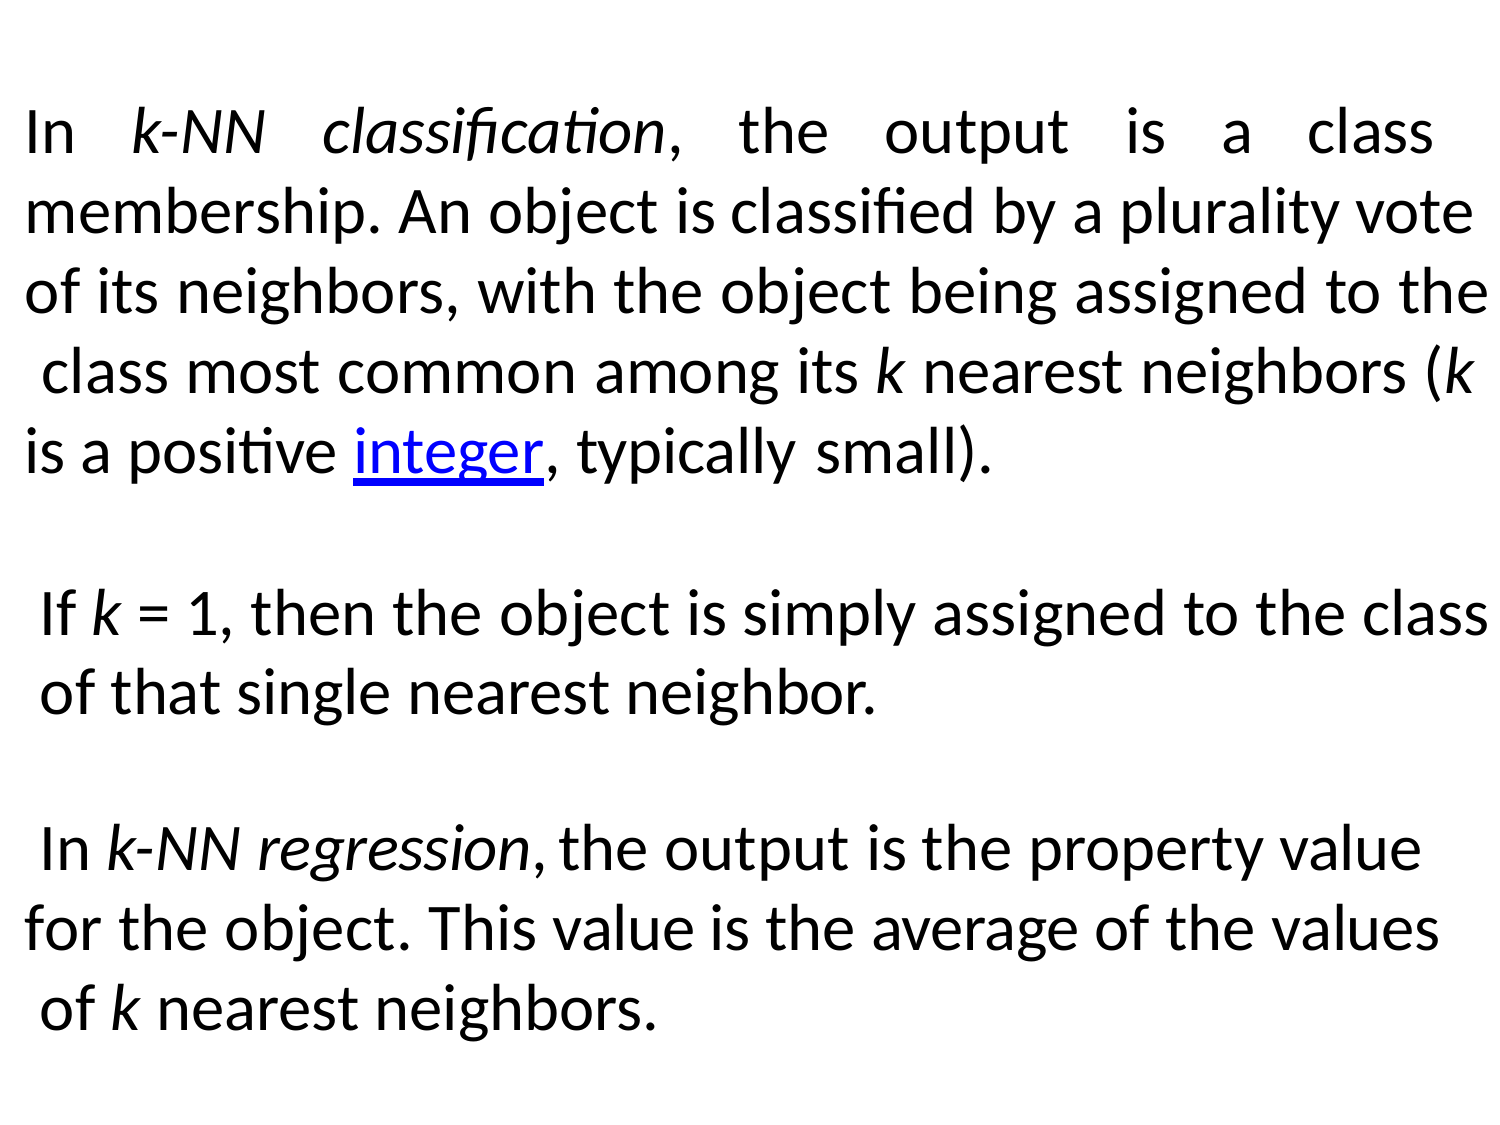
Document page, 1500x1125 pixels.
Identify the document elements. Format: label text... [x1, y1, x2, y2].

text_box In k-NN classification, the output is a class membership. An object is classified by a plurality vote of its neighbors, with the object being assigned to the class most common among its k nearest neighbors (k is a positive integer, typically small). If k = 1, then the object is simply assigned to the class of that single nearest neighbor. In k-NN regression, the output is the property value for the object. This value is the average of the values of k nearest neighbors. [22, 85, 1491, 1044]
